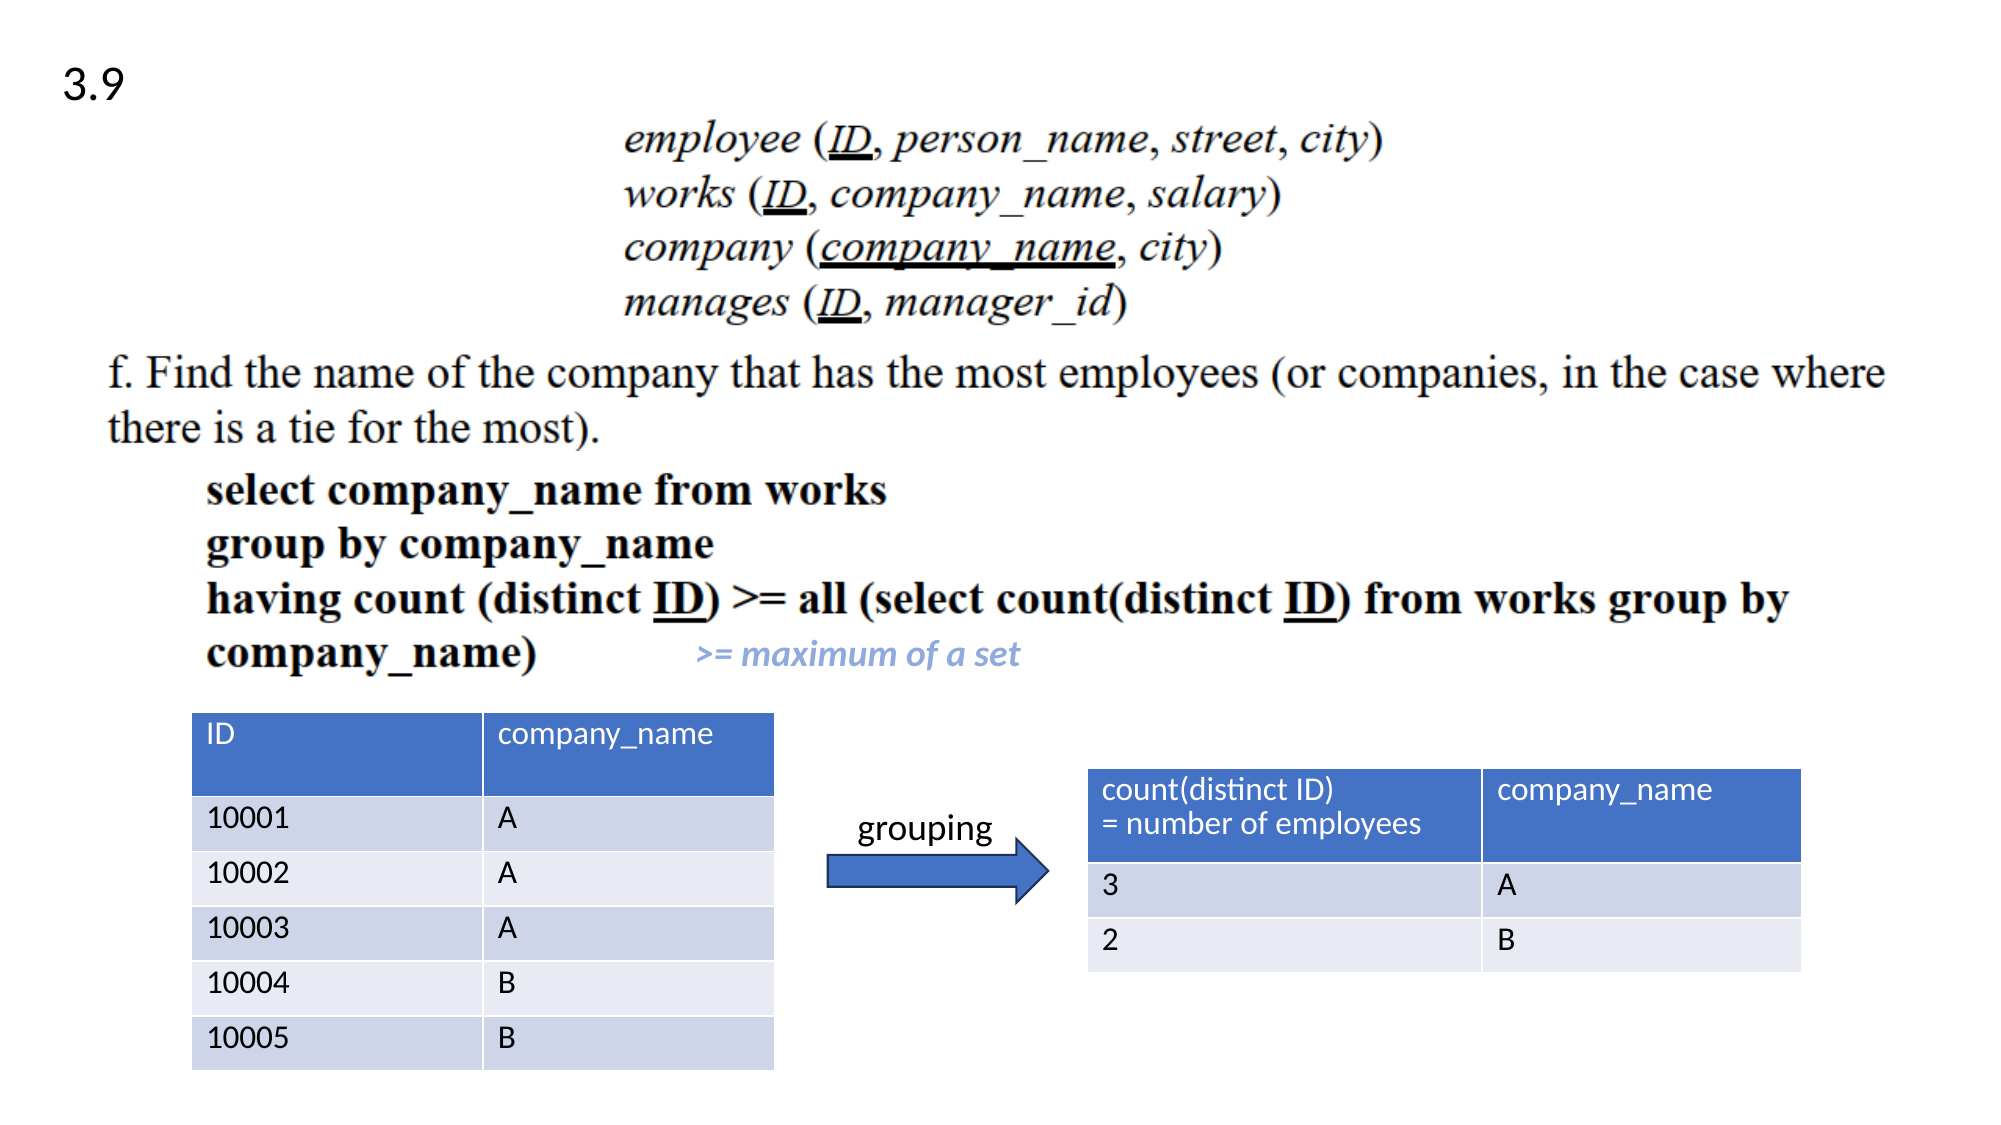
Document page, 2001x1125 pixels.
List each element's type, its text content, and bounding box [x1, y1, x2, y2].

table_header count(distinct ID) = number of employees [1088, 769, 1481, 862]
table_cell 2 [1088, 919, 1481, 972]
picture [100, 347, 1900, 451]
text_box 3.9 [47, 42, 140, 118]
table_cell 10003 [192, 907, 482, 960]
table_cell 10004 [192, 962, 482, 1015]
table_header ID [192, 713, 482, 796]
table_cell A [1483, 864, 1801, 917]
table_cell A [484, 852, 774, 905]
table_cell 10002 [192, 852, 482, 905]
table_cell A [484, 907, 774, 960]
table_cell 10001 [192, 797, 482, 851]
table_cell B [484, 962, 774, 1015]
text_box [826, 836, 1050, 906]
picture [203, 464, 1797, 683]
picture [610, 115, 1390, 330]
table_cell A [484, 797, 774, 851]
table_header company_name [1483, 769, 1801, 862]
table_header company_name [484, 713, 774, 796]
text_box grouping [842, 795, 1009, 856]
table_cell 3 [1088, 864, 1481, 917]
table_cell B [1483, 919, 1801, 972]
table_cell 10005 [192, 1017, 482, 1070]
table_cell B [484, 1017, 774, 1070]
